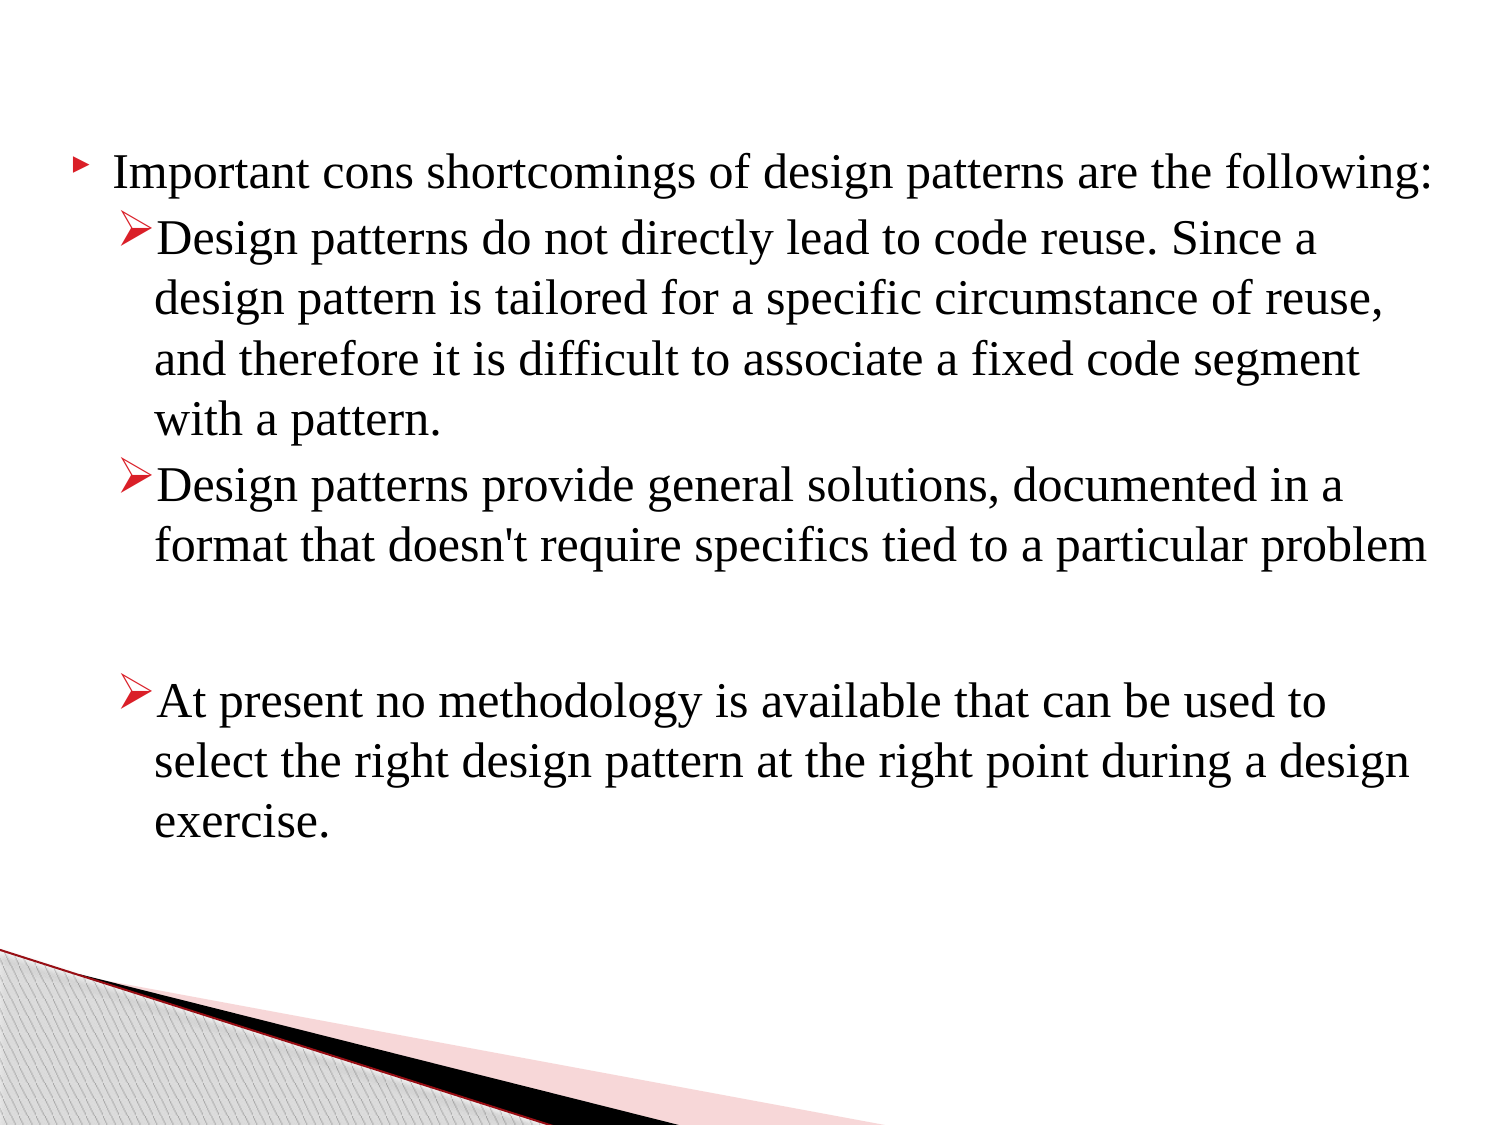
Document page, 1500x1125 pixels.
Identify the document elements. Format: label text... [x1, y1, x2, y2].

list Important cons shortcomings of design patterns are the following: Design patterns do not directly lead to code reuse. Since a design pattern is tailored for a specific circumstance of reuse, and therefore it is difficult to associate a fixed code segment with a pattern. Design patterns provide general solutions, documented in a format that doesn't require specifics tied to a particular problem At present no methodology is available that can be used to select the right design pattern at the right point during a design exercise. [37, 62, 1450, 1000]
